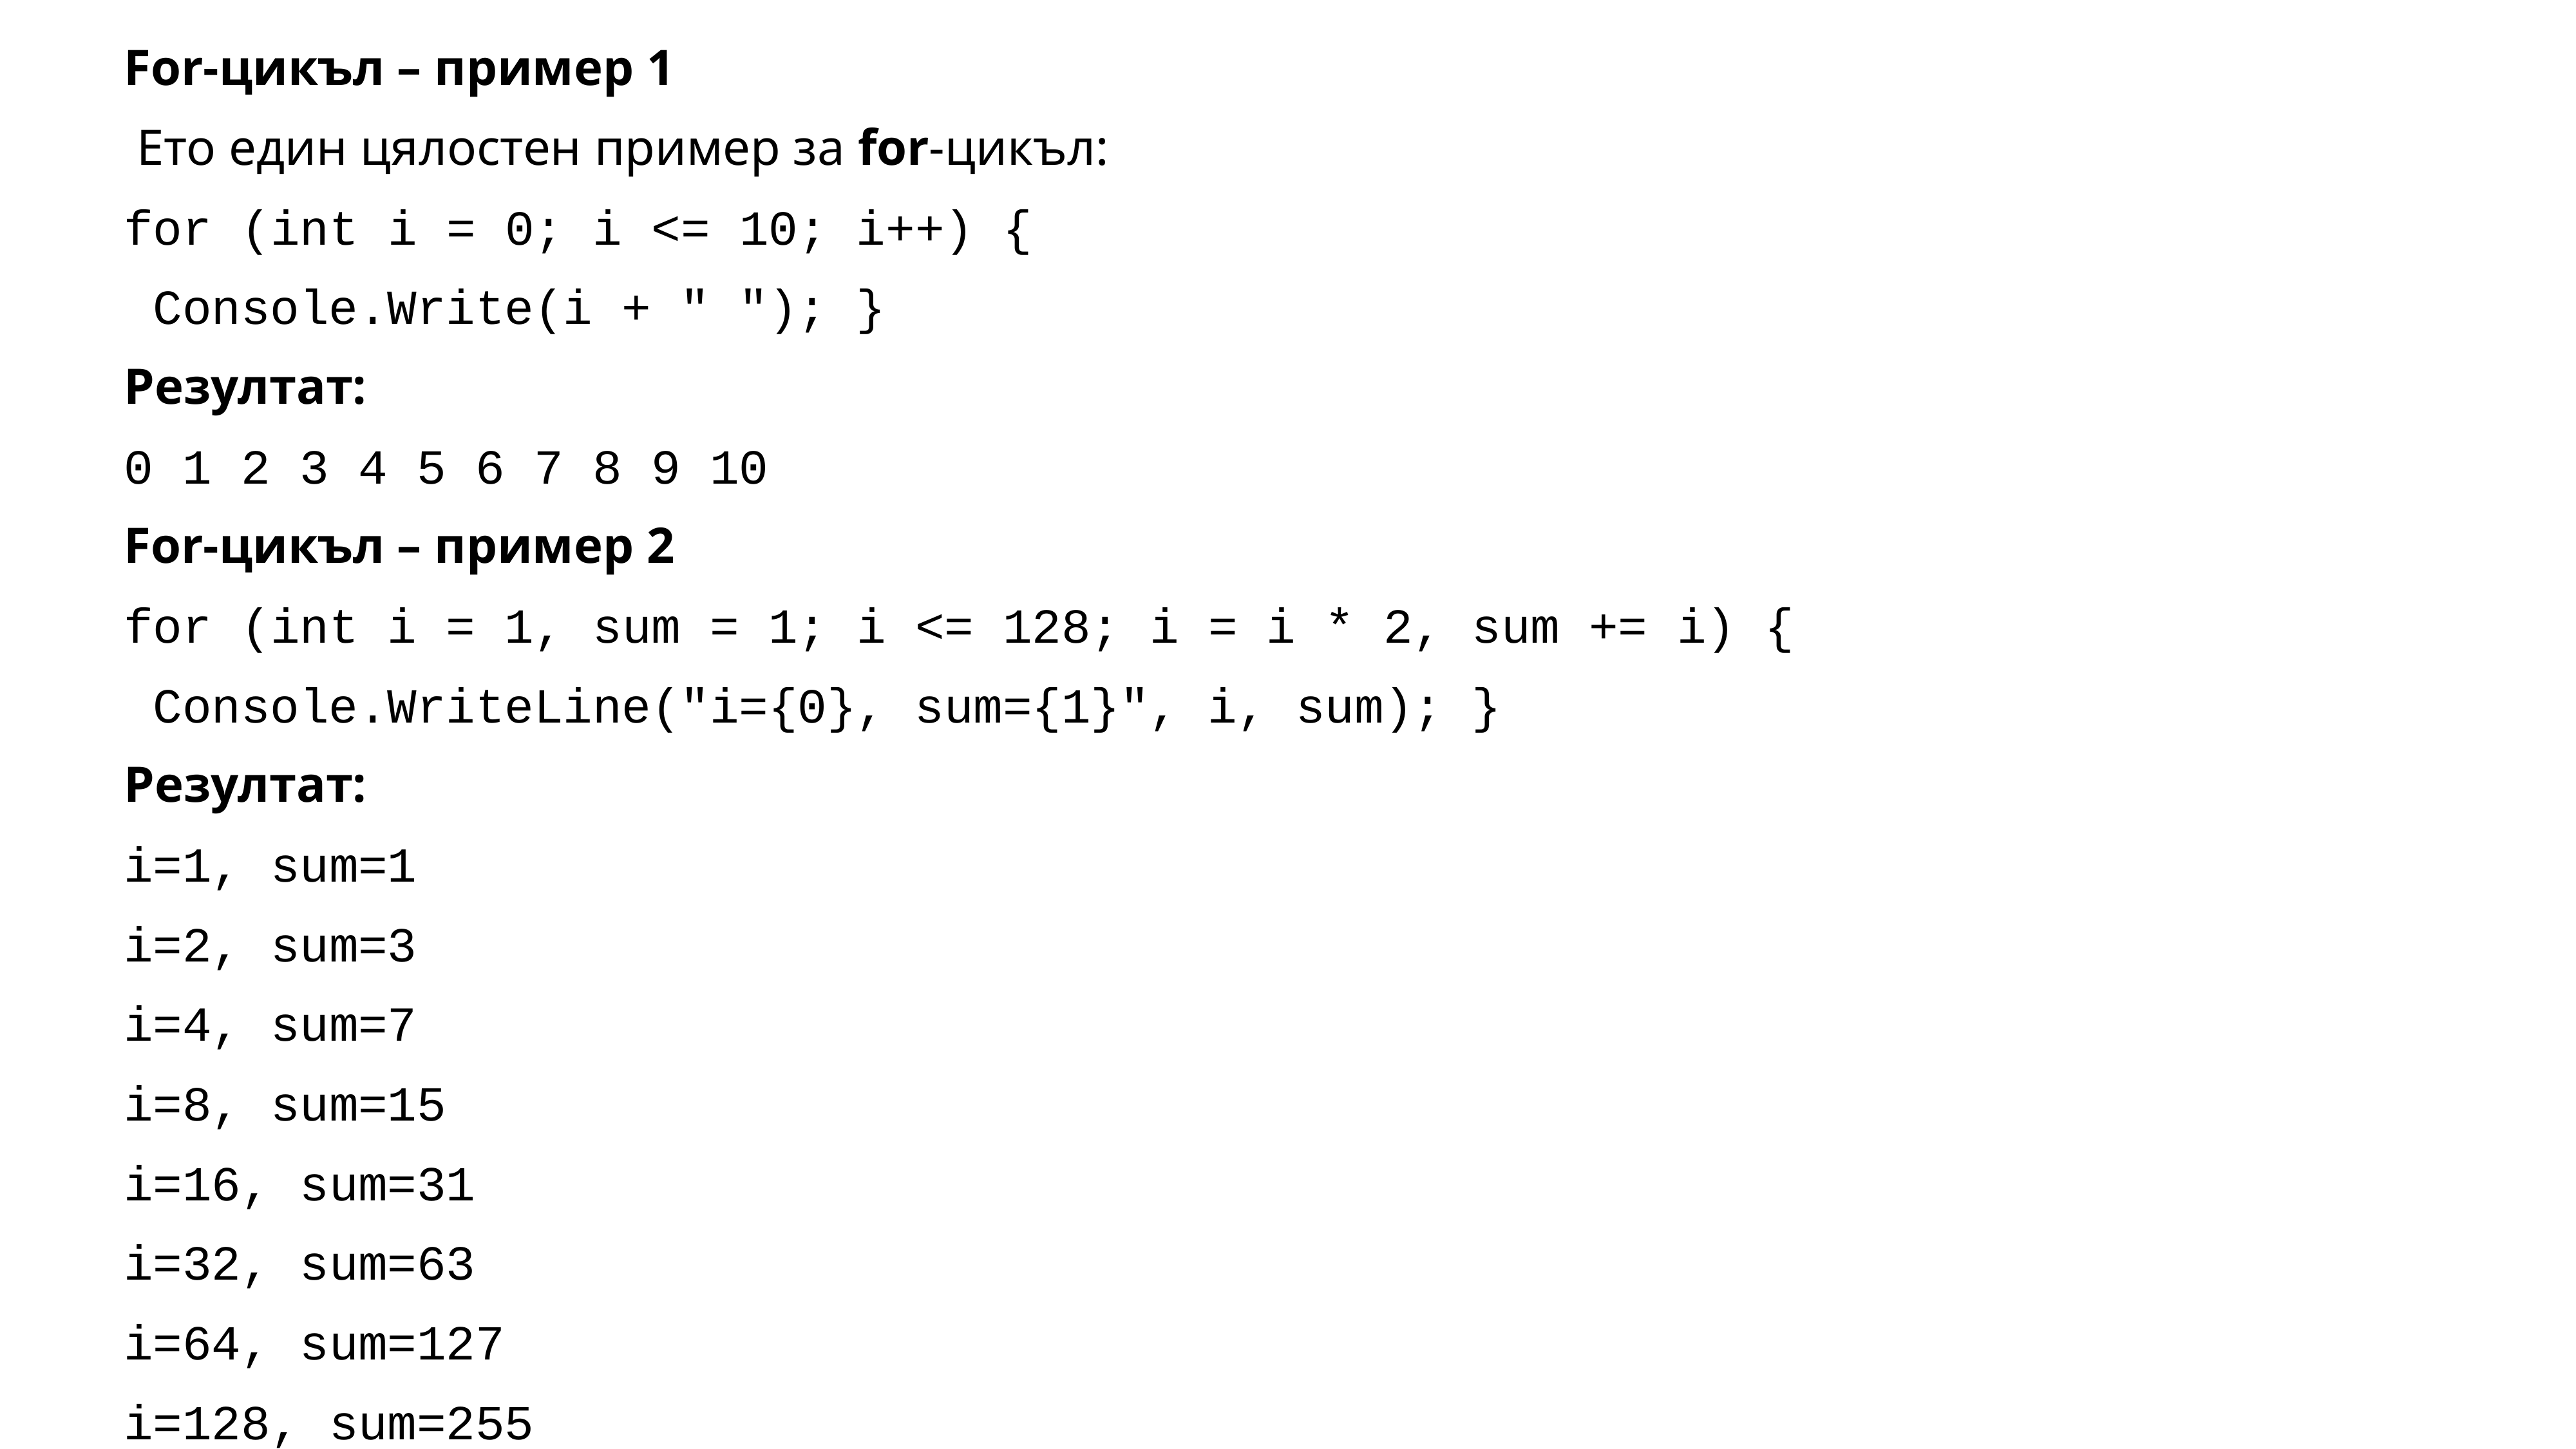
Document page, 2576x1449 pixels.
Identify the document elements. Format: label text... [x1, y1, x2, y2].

list For-цикъл – пример 1 Ето един цялостен пример за for-цикъл: for (int i = 0; i <= 10; i++) { Console.Write(i + " "); } Резултат: 0 1 2 3 4 5 6 7 8 9 10 For-цикъл – пример 2 for (int i = 1, sum = 1; i <= 128; i = i * 2, sum += i) { Console.WriteLine("i={0}, sum={1}", i, sum); } Резултат: i=1, sum=1 i=2, sum=3 i=4, sum=7 i=8, sum=15 i=16, sum=31 i=32, sum=63 i=64, sum=127 i=128, sum=255 [118, 37, 2497, 1449]
